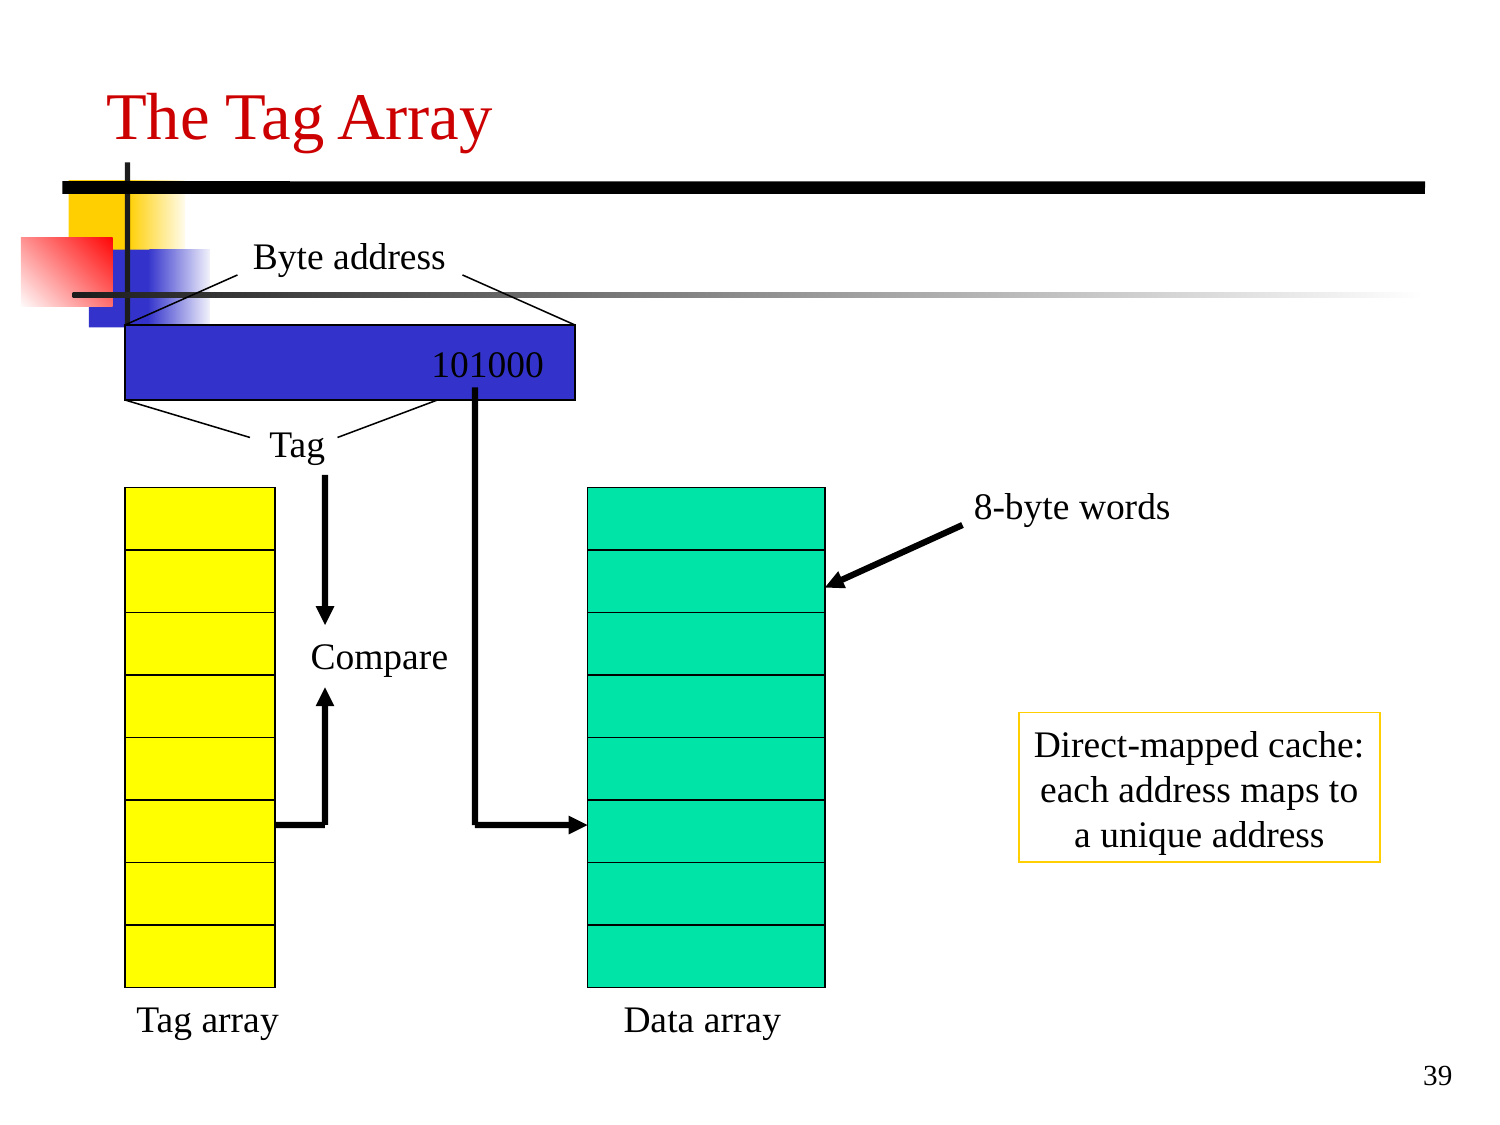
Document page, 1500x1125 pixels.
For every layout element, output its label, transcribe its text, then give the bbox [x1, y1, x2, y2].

text_box [318, 687, 332, 826]
text_box 8-byte words [958, 474, 1186, 535]
text_box [587, 674, 825, 737]
text_box [124, 799, 275, 862]
text_box [124, 924, 275, 987]
text_box Byte address [238, 224, 461, 285]
text_box [124, 737, 275, 799]
text_box Direct-mapped cache: each address maps to a unique address [1018, 712, 1380, 863]
text_box [825, 524, 963, 589]
text_box [587, 612, 825, 674]
text_box The Tag Array [91, 65, 509, 160]
text_box [587, 924, 825, 988]
text_box [474, 818, 588, 832]
text_box [318, 474, 332, 624]
text_box Tag array [121, 987, 294, 1048]
text_box [124, 612, 275, 674]
text_box Compare [295, 624, 464, 685]
text_box 101000 [124, 324, 575, 400]
text_box [124, 674, 275, 737]
slide_number 39 [1154, 1023, 1468, 1100]
text_box [587, 862, 825, 924]
text_box [124, 862, 275, 924]
text_box [587, 549, 825, 612]
text_box [587, 487, 825, 549]
text_box [587, 799, 825, 862]
text_box Data array [608, 987, 797, 1048]
text_box Tag [254, 412, 340, 473]
text_box [587, 737, 825, 799]
text_box [124, 549, 275, 612]
text_box [124, 487, 275, 549]
